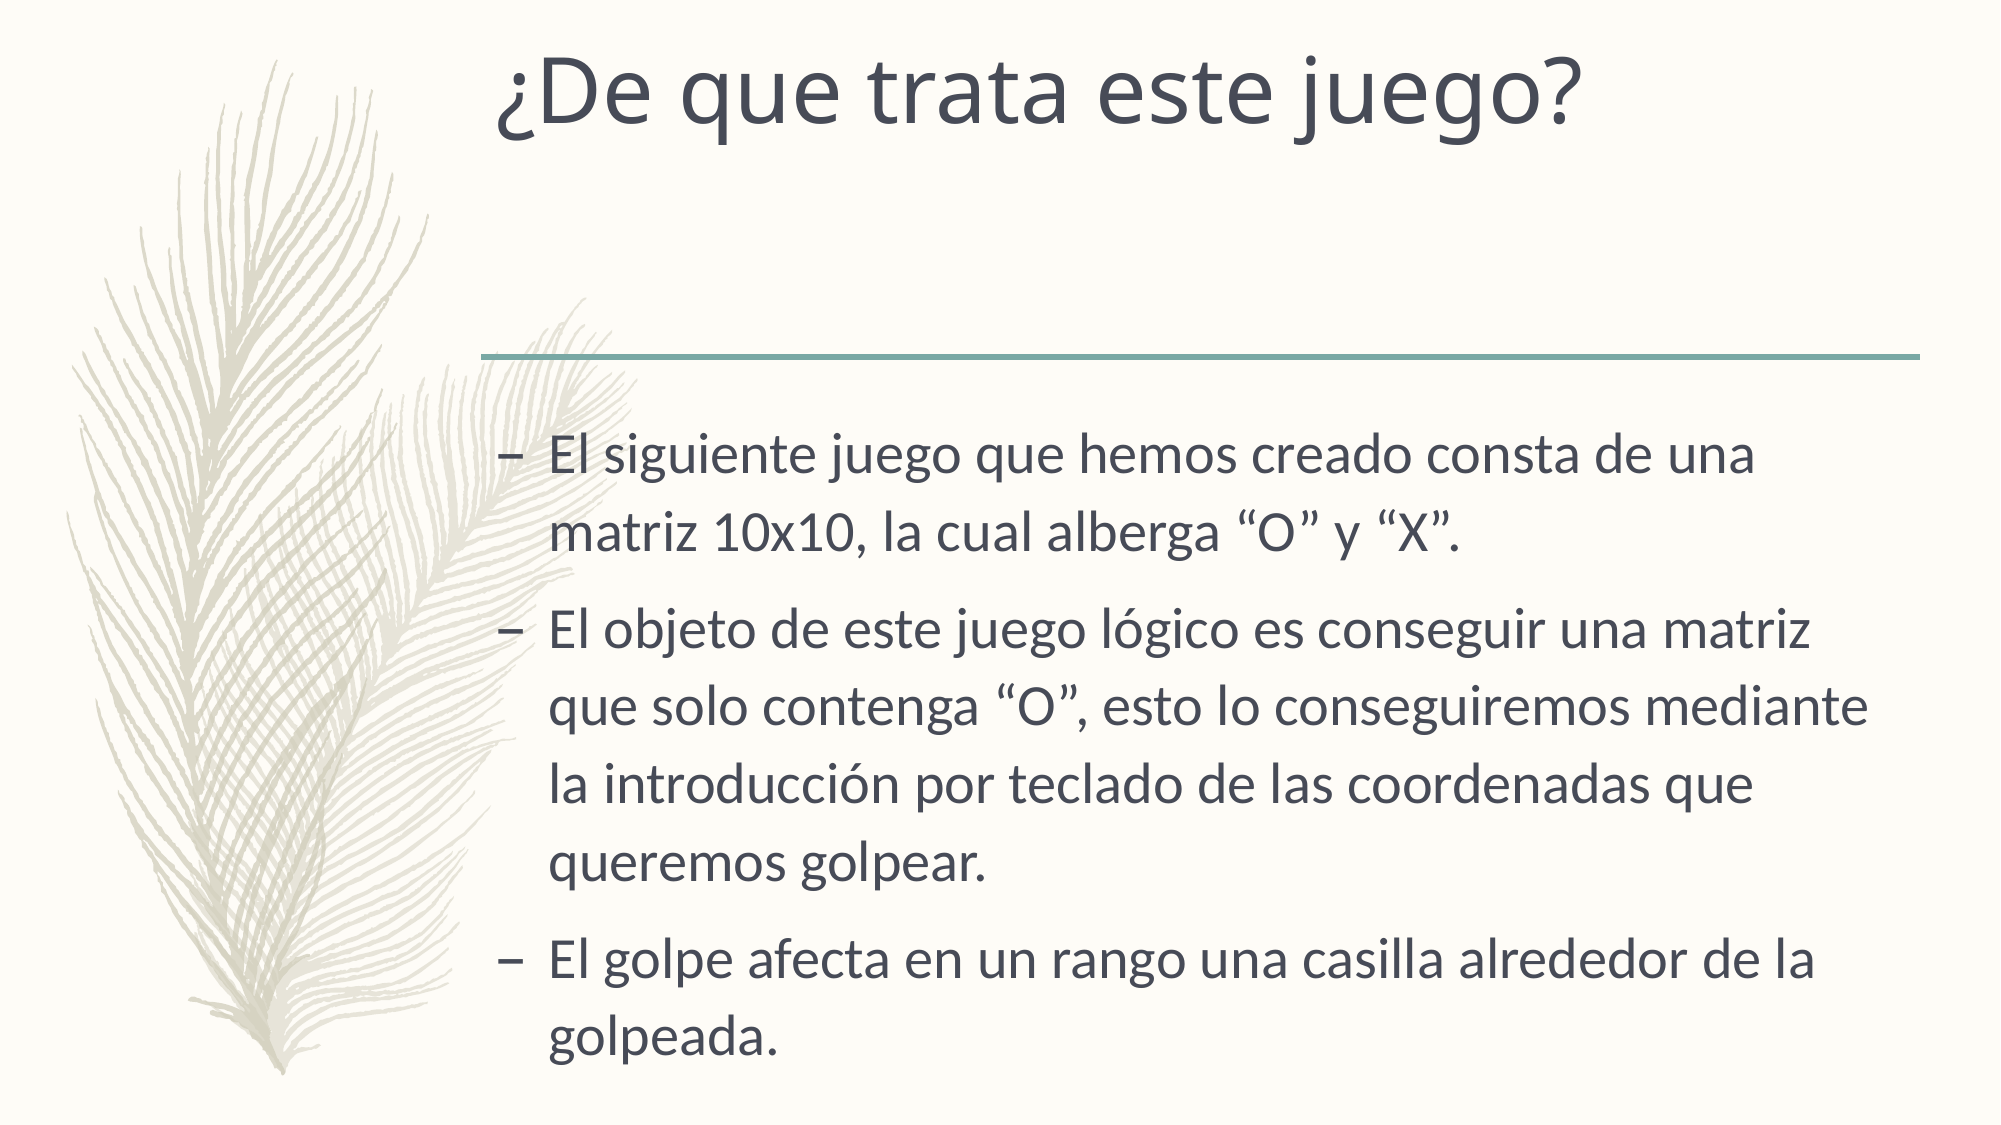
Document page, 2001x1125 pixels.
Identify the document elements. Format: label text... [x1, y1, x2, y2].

list El siguiente juego que hemos creado consta de una matriz 10x10, la cual alberga “O” y “X”. El objeto de este juego lógico es conseguir una matriz que solo contenga “O”, esto lo conseguiremos mediante la introducción por teclado de las coordenadas que queremos golpear. El golpe afecta en un rango una casilla alrededor de la golpeada. [481, 399, 1920, 1069]
title ¿De que trata este juego? [481, 28, 1920, 158]
